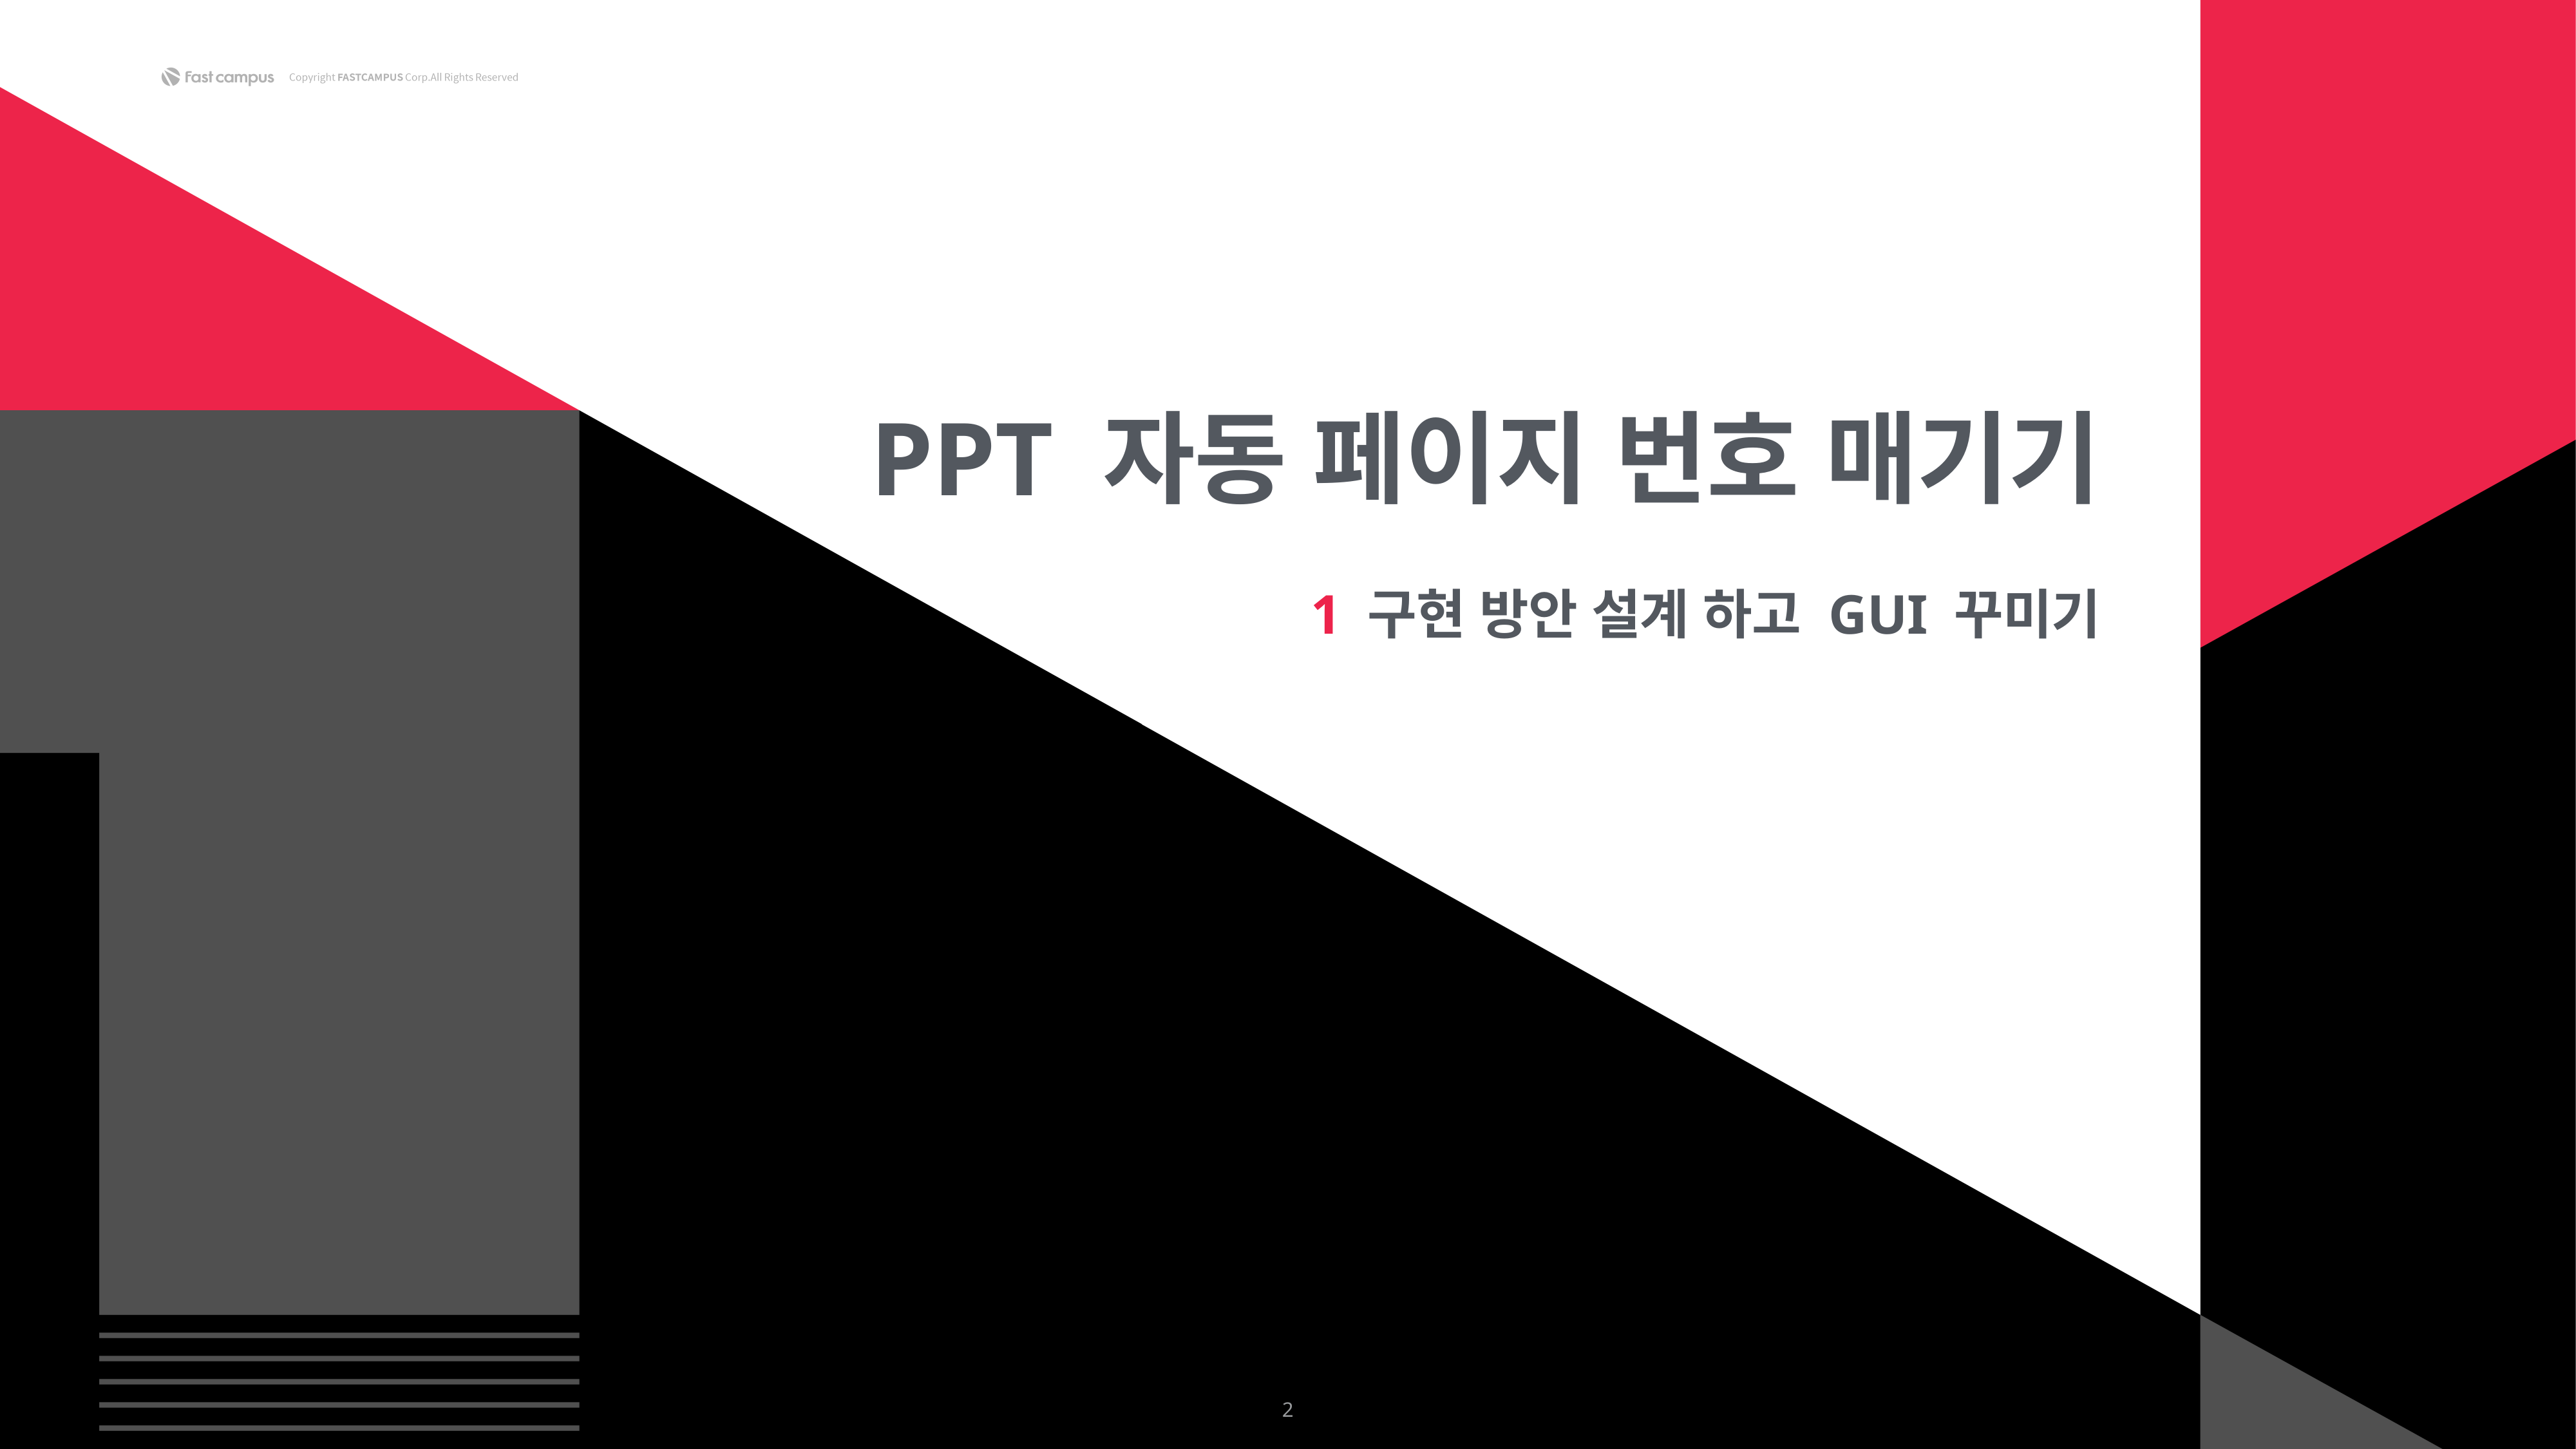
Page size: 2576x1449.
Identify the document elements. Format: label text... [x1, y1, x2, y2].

text_box PPT 자동 페이지 번호 매기기 1 구현 방안 설계 하고 GUI 꾸미기 [254, 390, 2107, 650]
picture [0, 0, 2576, 1449]
slide_number 2 [998, 1372, 1578, 1449]
